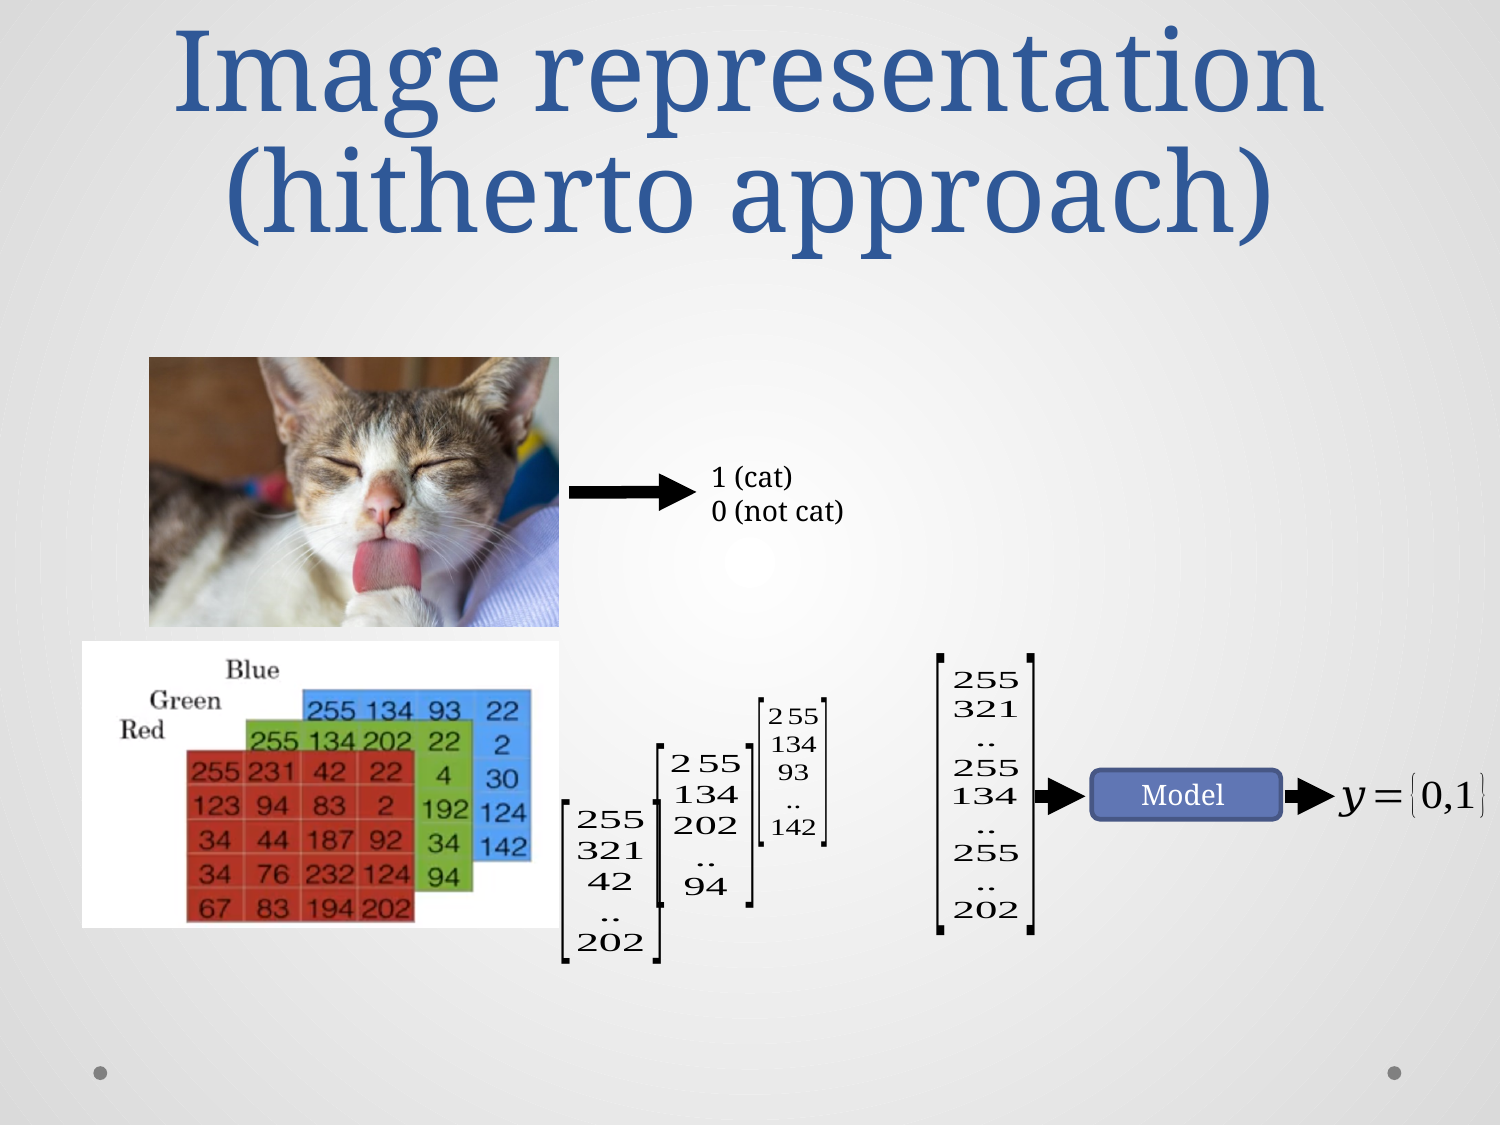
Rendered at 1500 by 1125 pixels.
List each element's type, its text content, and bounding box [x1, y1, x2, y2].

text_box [932, 652, 1488, 938]
text_box 1 (cat) 0 (not cat) [696, 452, 1014, 535]
picture [81, 641, 559, 928]
picture [148, 357, 559, 628]
title Image representation (hitherto approach) [75, 0, 1425, 263]
